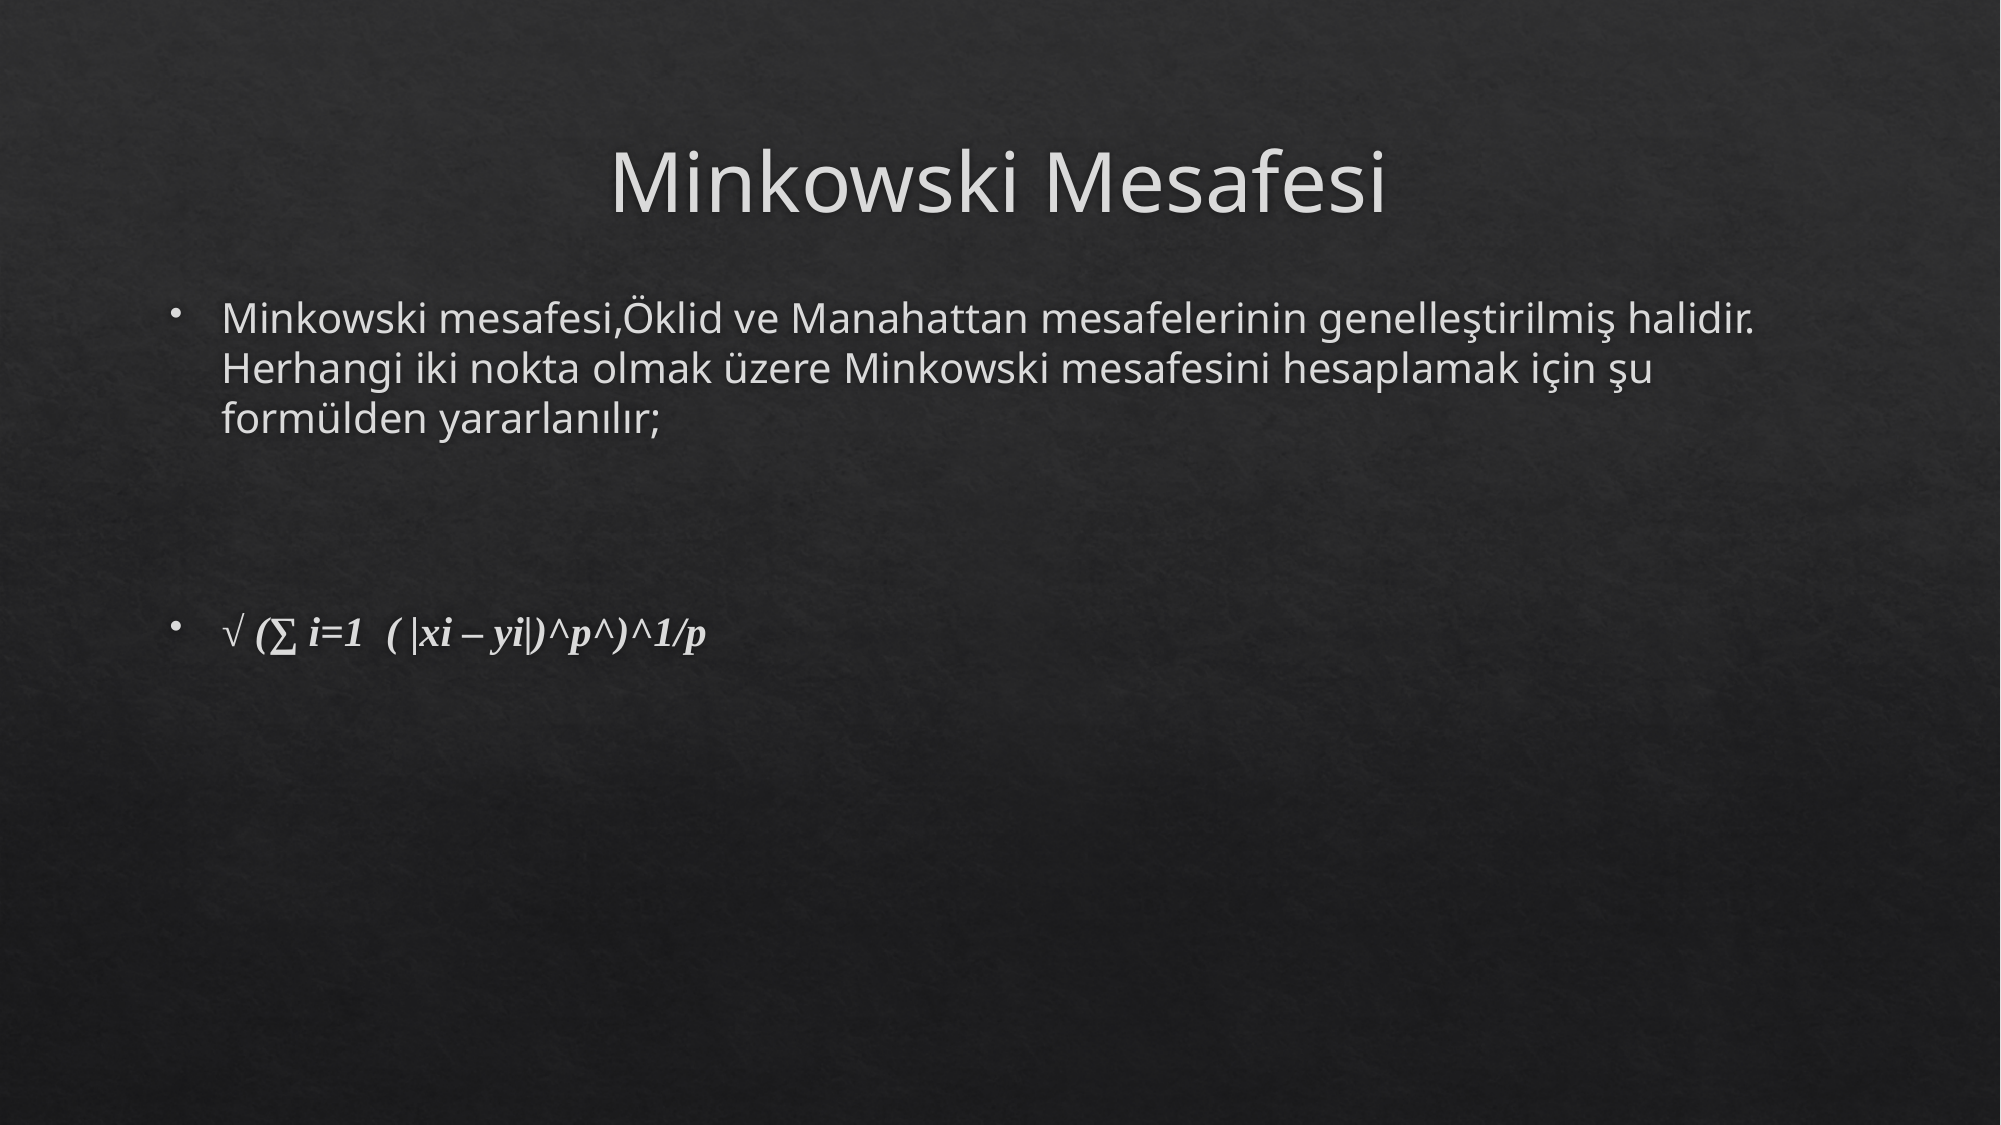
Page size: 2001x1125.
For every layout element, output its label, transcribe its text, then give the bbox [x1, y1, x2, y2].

title Minkowski Mesafesi [149, 99, 1849, 260]
list Minkowski mesafesi,Öklid ve Manahattan mesafelerinin genelleştirilmiş halidir. Herhangi iki nokta olmak üzere Minkowski mesafesini hesaplamak için şu formülden yararlanılır; √ (∑ i=1 ( |xi – yi|)^p^)^1/p [149, 284, 1849, 950]
